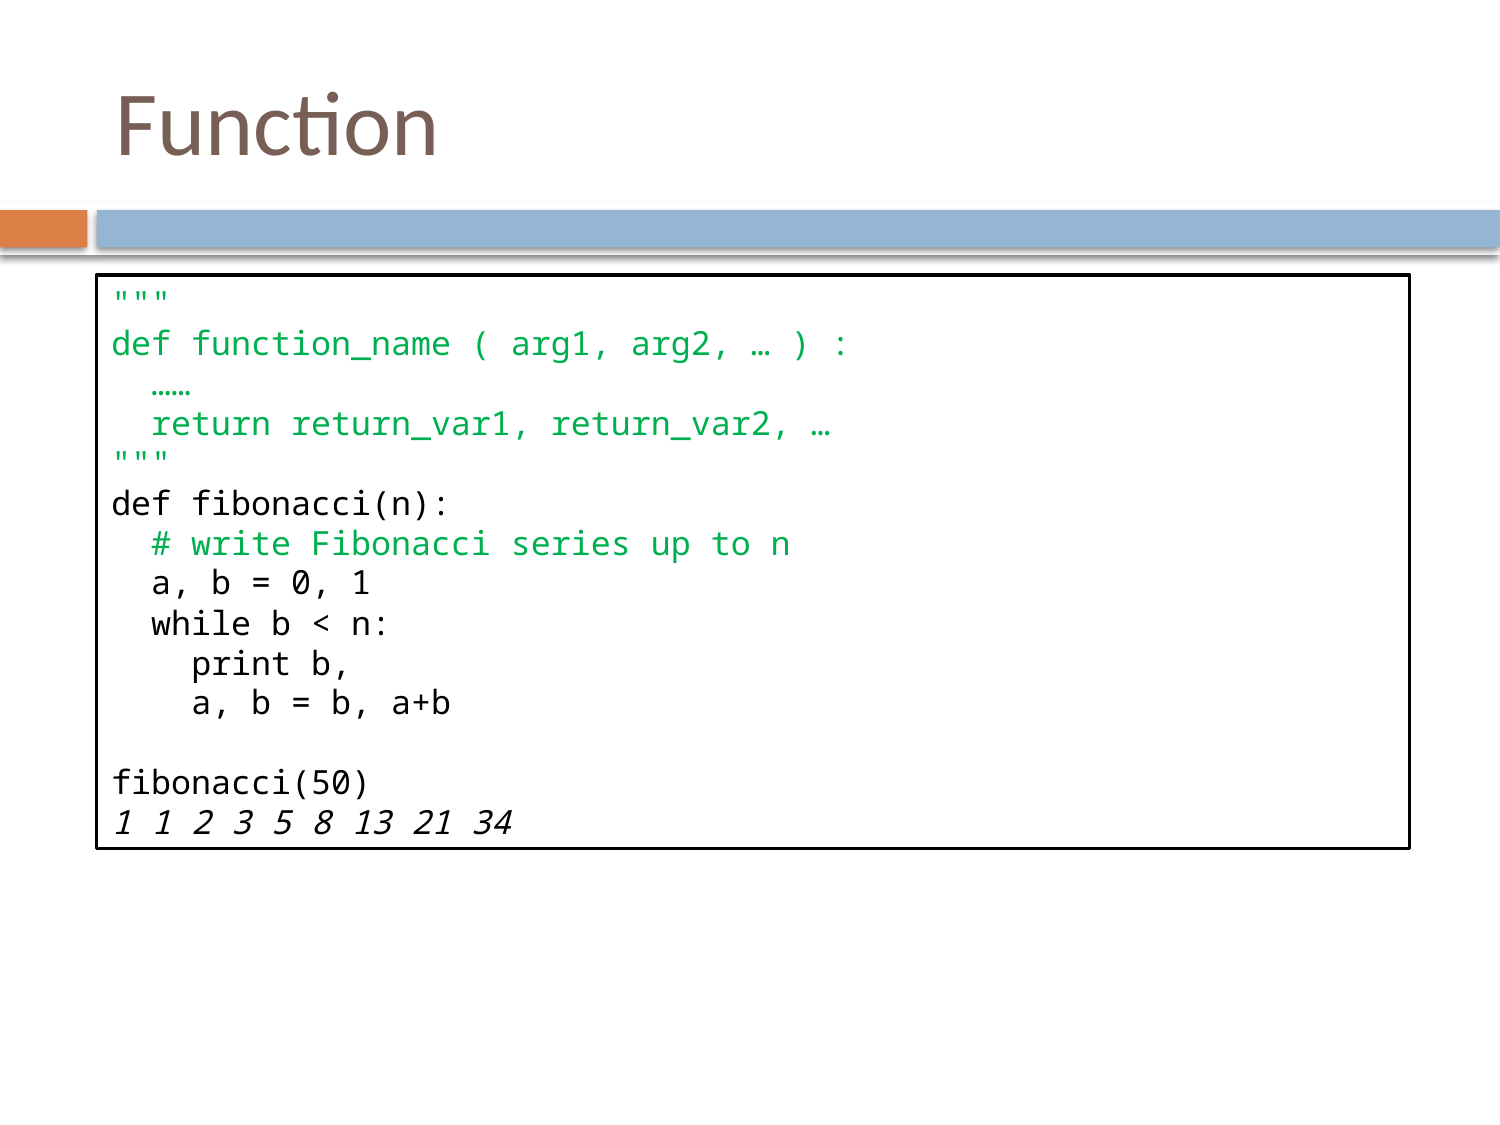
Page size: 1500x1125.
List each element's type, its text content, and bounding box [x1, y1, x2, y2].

text_box """ def function_name ( arg1, arg2, … ) : …… return return_var1, return_var2, … """ def fibonacci(n): # write Fibonacci series up to n a, b = 0, 1 while b < n: print b, a, b = b, a+b fibonacci(50) 1 1 2 3 5 8 13 21 34 [95, 273, 1411, 850]
title Function [100, 37, 1438, 200]
